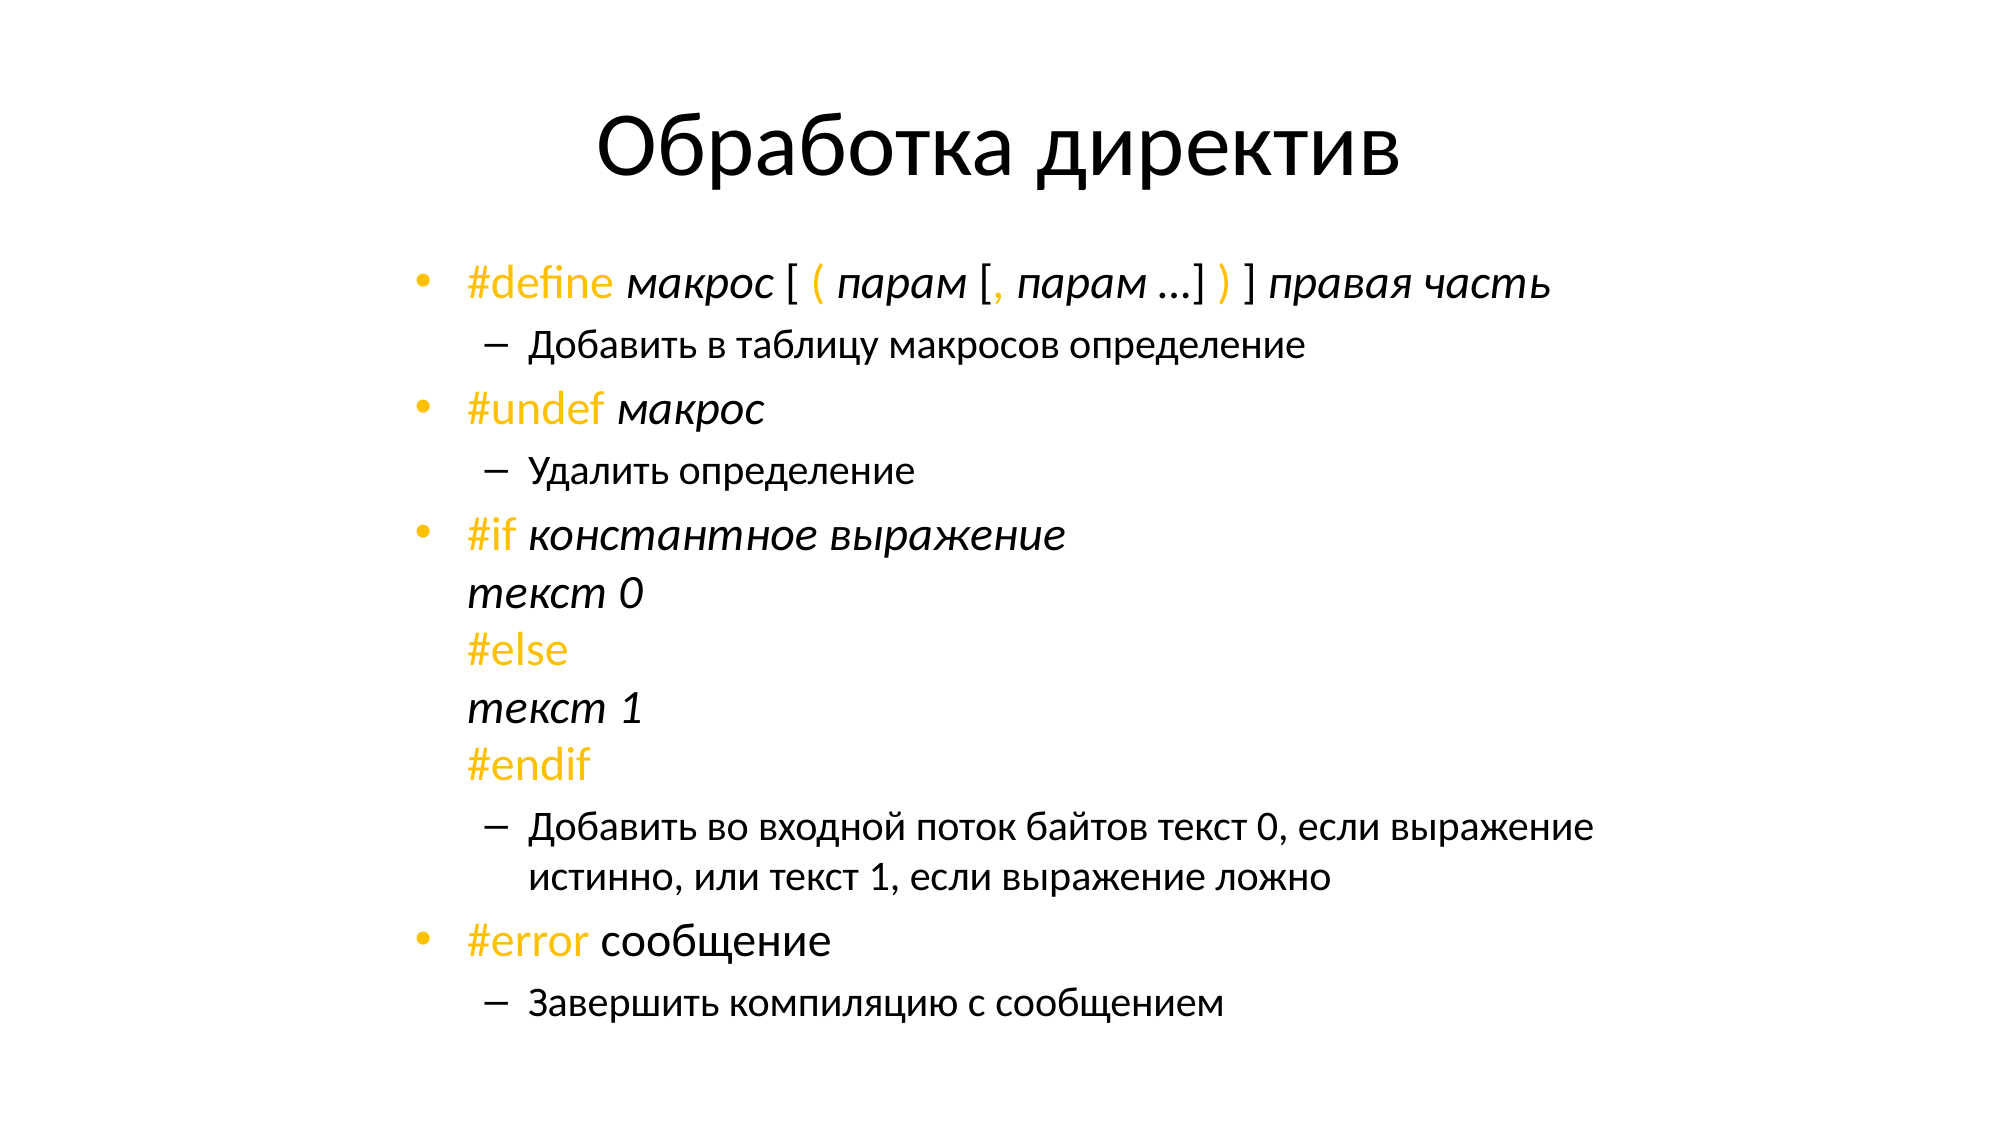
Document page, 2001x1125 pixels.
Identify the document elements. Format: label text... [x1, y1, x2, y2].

title Обработка директив [99, 45, 1900, 233]
list #define макрос [ ( парам [, парам …] ) ] правая часть Добавить в таблицу макросов определение #undef макрос Удалить определение #if константное выражение текст 0 #else текст 1 #endif Добавить во входной поток байтов текст 0, если выражение истинно, или текст 1, если выражение ложно #error сообщение Завершить компиляцию с сообщением [399, 243, 1675, 1043]
